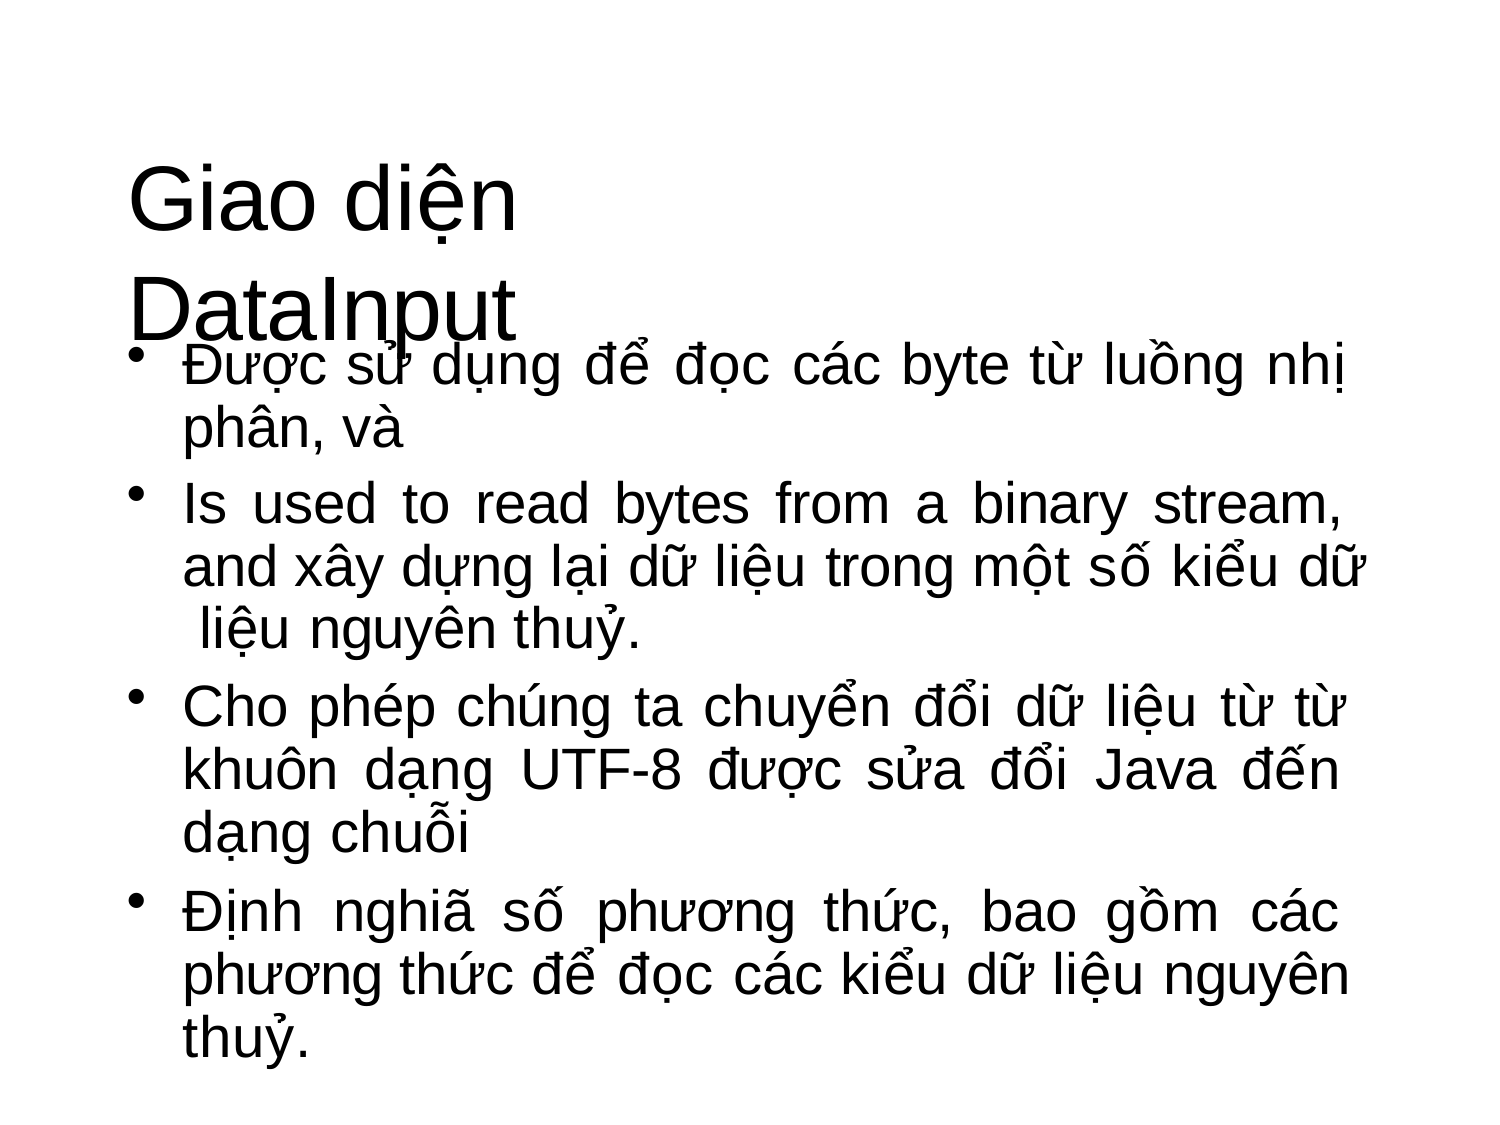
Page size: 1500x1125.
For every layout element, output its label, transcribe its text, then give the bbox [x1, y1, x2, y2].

title Giao diện DataInput [125, 136, 935, 323]
text_box Được sử dụng để đọc các byte từ luồng nhị phân, và Is used to read bytes from a binary stream, and xây dựng lại dữ liệu trong một số kiểu dữ liệu nguyên thuỷ. Cho phép chúng ta chuyển đổi dữ liệu từ từ khuôn dạng UTF-8 được sửa đổi Java đến dạng chuỗi Định nghiã số phương thức, bao gồm các phương thức để đọc các kiểu dữ liệu nguyên thuỷ. [124, 323, 1369, 1069]
